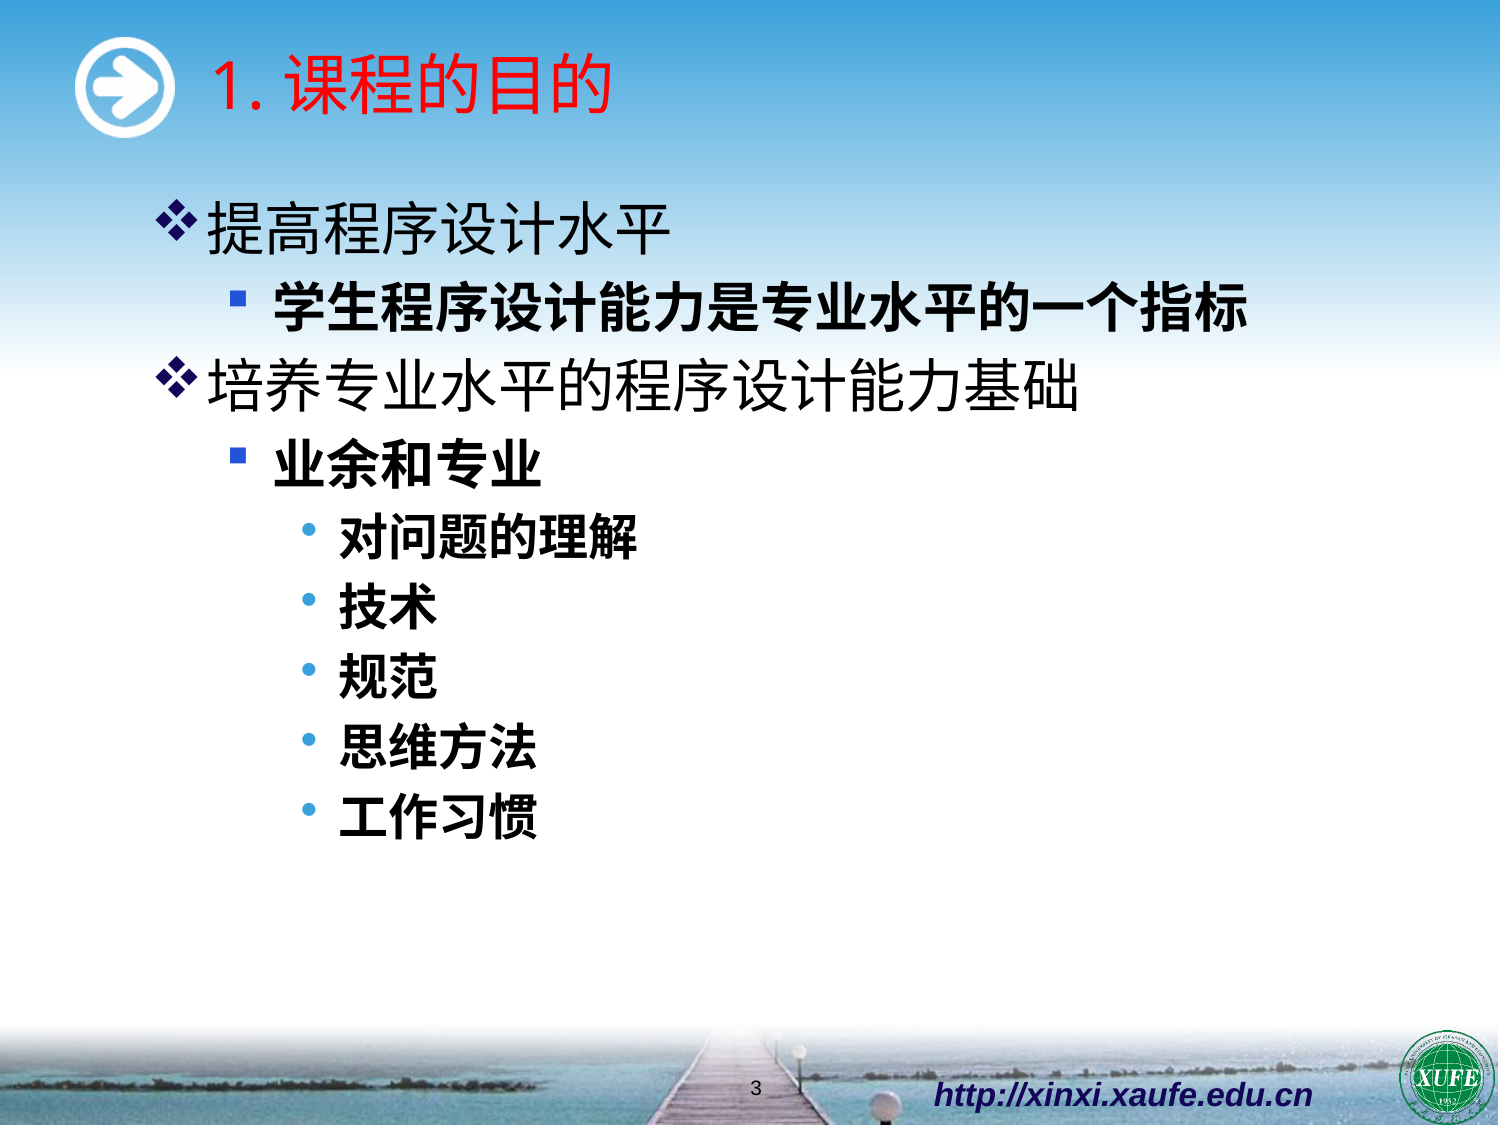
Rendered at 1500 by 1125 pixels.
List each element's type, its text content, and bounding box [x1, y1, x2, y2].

footer http://xinxi.xaufe.edu.cn [879, 1065, 1329, 1125]
picture [75, 37, 175, 138]
picture [0, 953, 1498, 1125]
list 提高程序设计水平 学生程序设计能力是专业水平的一个指标 培养专业水平的程序设计能力基础 业余和专业 对问题的理解 技术 规范 思维方法 工作习惯 [135, 184, 1411, 923]
title 1.课程的目的 [194, 42, 1358, 123]
slide_number 3 [687, 1067, 825, 1111]
